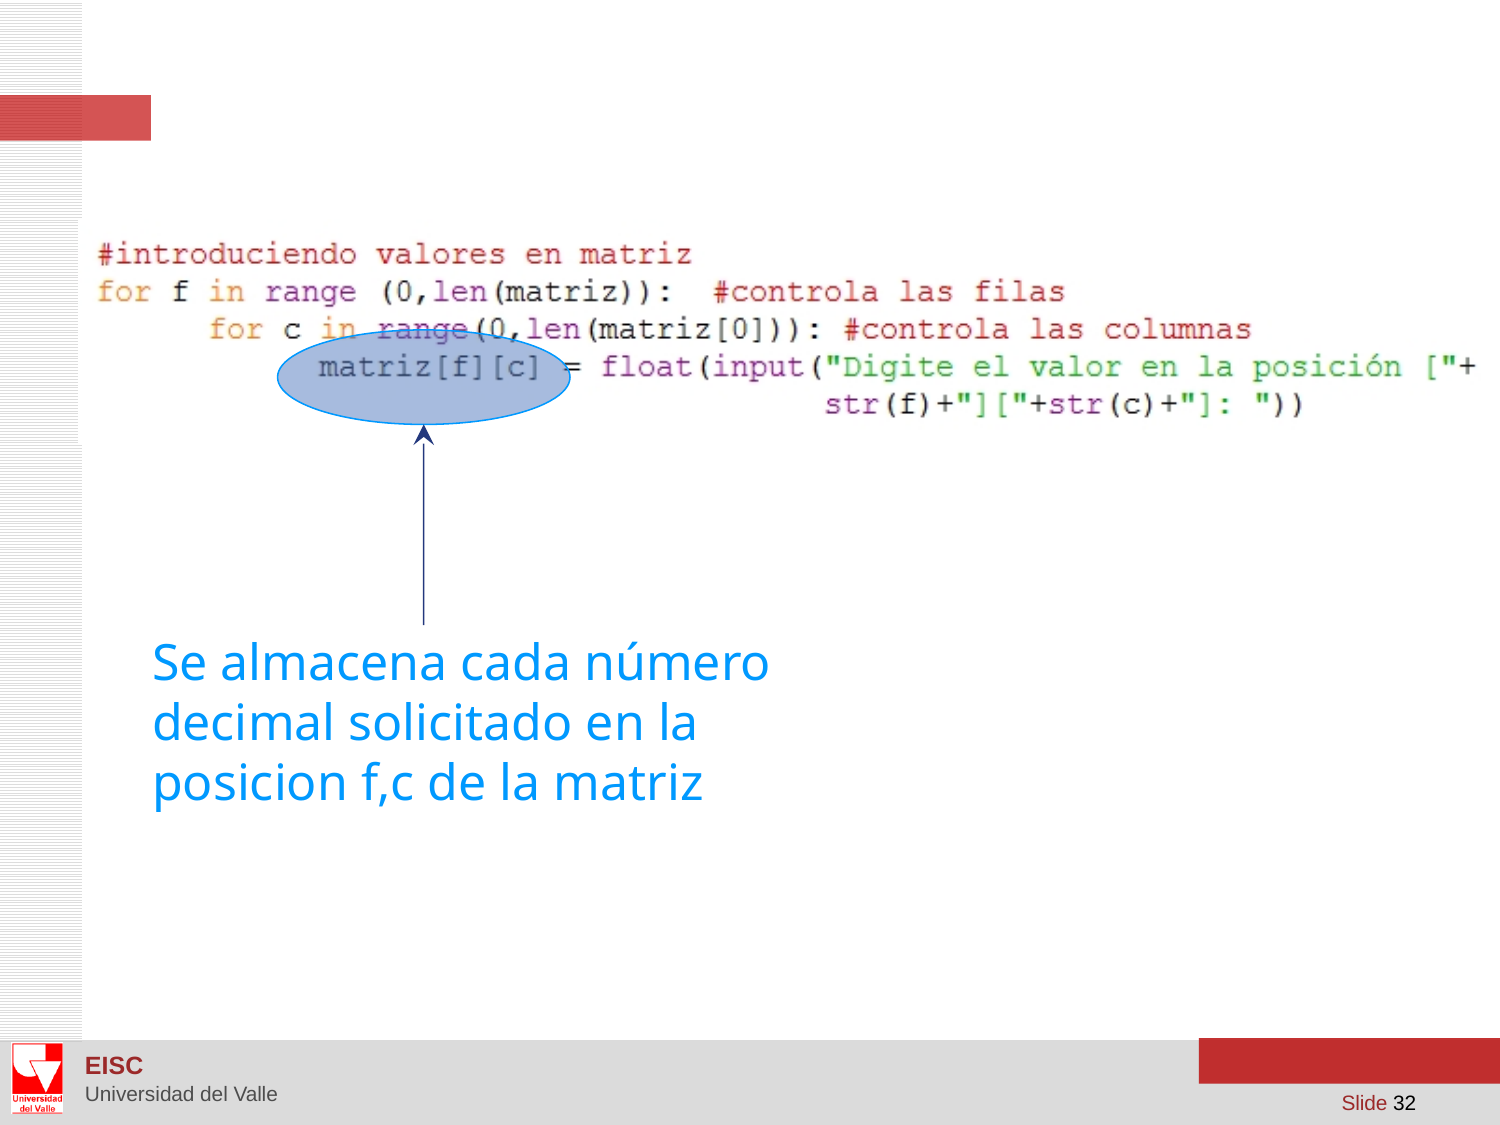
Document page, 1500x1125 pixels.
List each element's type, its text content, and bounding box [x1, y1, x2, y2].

picture [11, 1042, 63, 1114]
text_box Se almacena cada número decimal solicitado en la posicion f,c de la matriz [137, 622, 799, 818]
picture [78, 219, 1494, 444]
